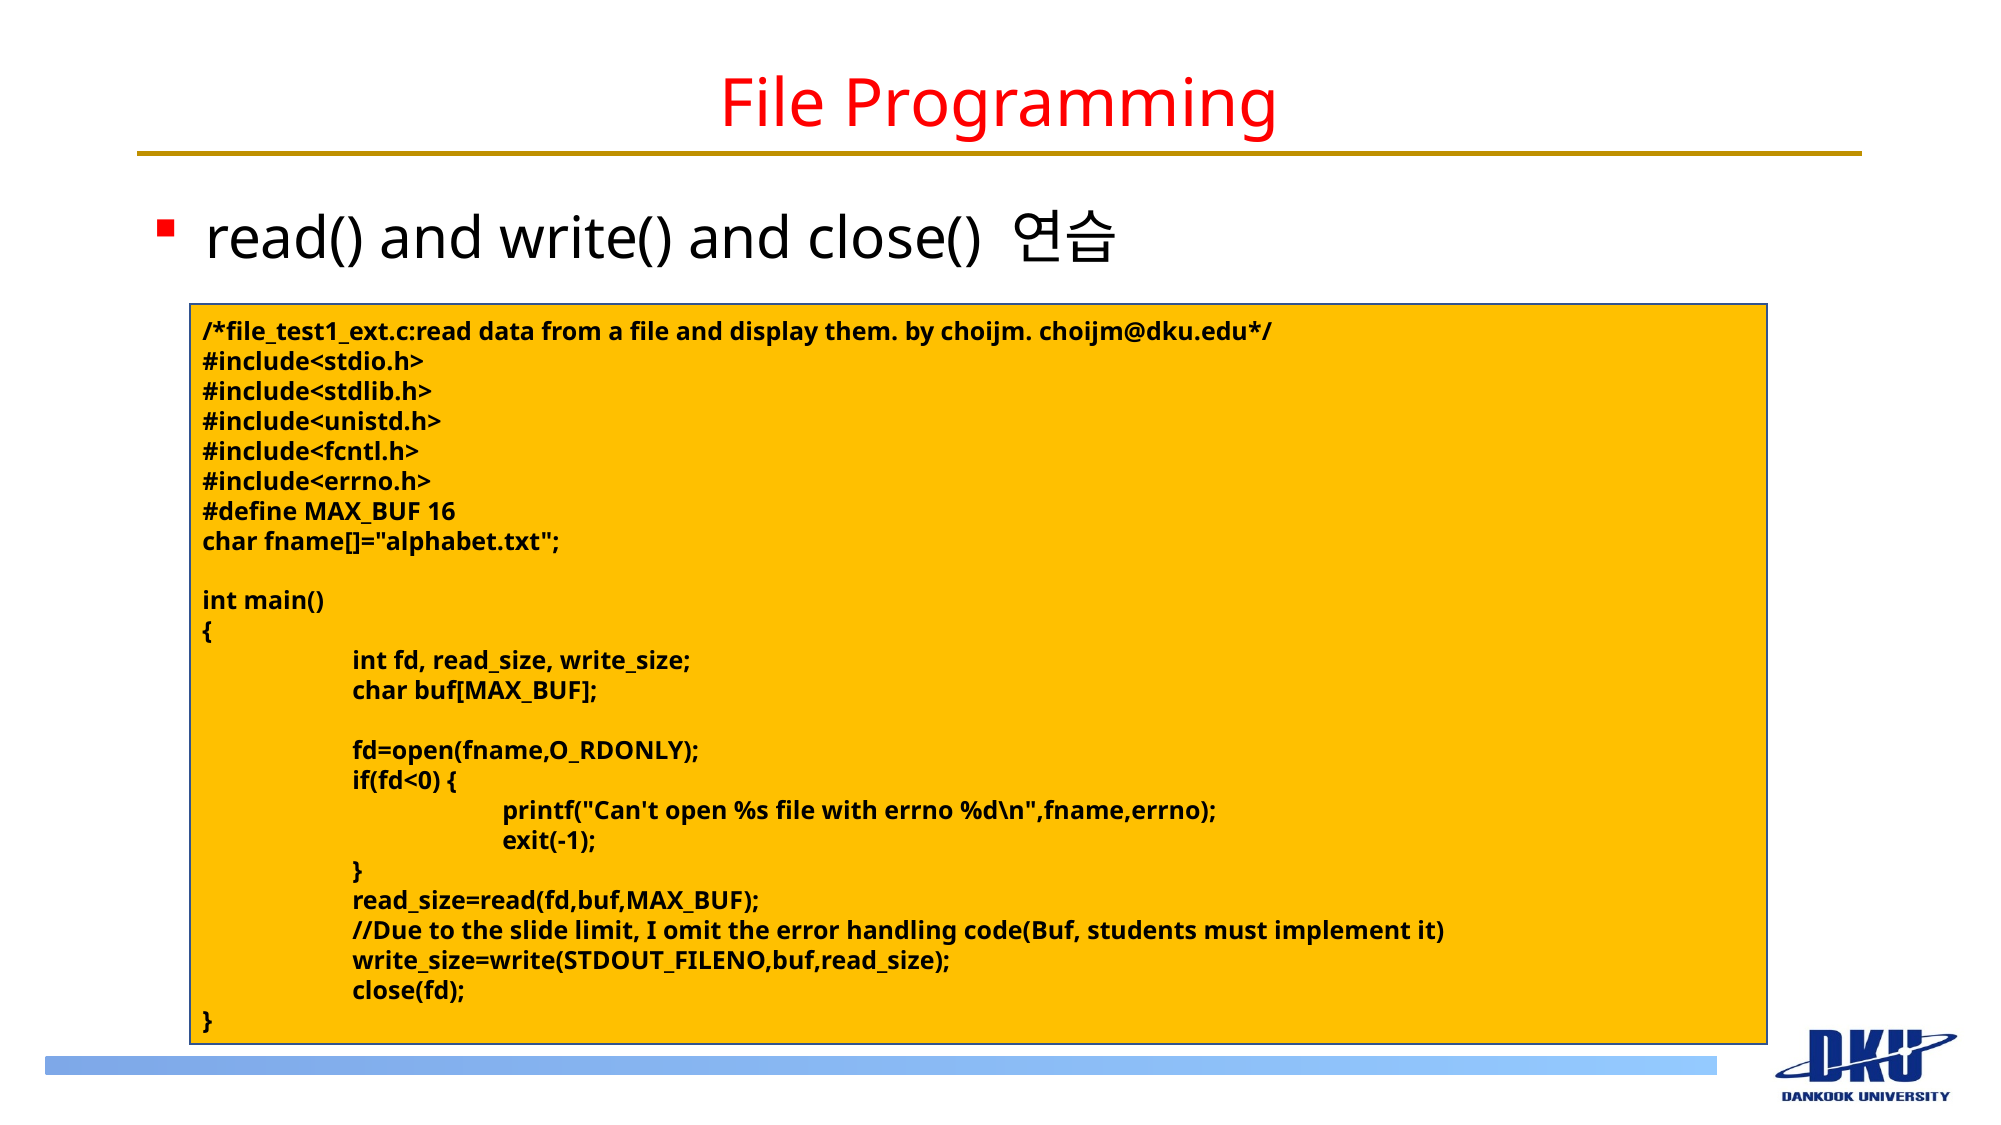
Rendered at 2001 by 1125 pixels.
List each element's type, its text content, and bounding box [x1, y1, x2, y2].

text_box [189, 303, 1768, 1045]
picture [1769, 1021, 1970, 1108]
text_box [45, 1056, 1718, 1075]
text_box /*file_test1_ext.c:read data from a file and display them. by choijm. choijm@dku.edu*/ #include<stdio.h> #include<stdlib.h> #include<unistd.h> #include<fcntl.h> #include<errno.h> #define MAX_BUF 16 char fname[]="alphabet.txt"; int main() { int fd, read_size, write_size; char buf[MAX_BUF]; fd=open(fname,O_RDONLY); if(fd<0) { printf("Can't open %s file with errno %d\n",fname,errno); exit(-1); } read_size=read(fd,buf,MAX_BUF); //Due to the slide limit, I omit the error handling code(Buf, students must implement it) write_size=write(STDOUT_FILENO,buf,read_size); close(fd); } [187, 308, 1748, 1042]
table_header File Programming [137, 48, 1862, 151]
list read() and write() and close() 연습 [137, 200, 1863, 1014]
